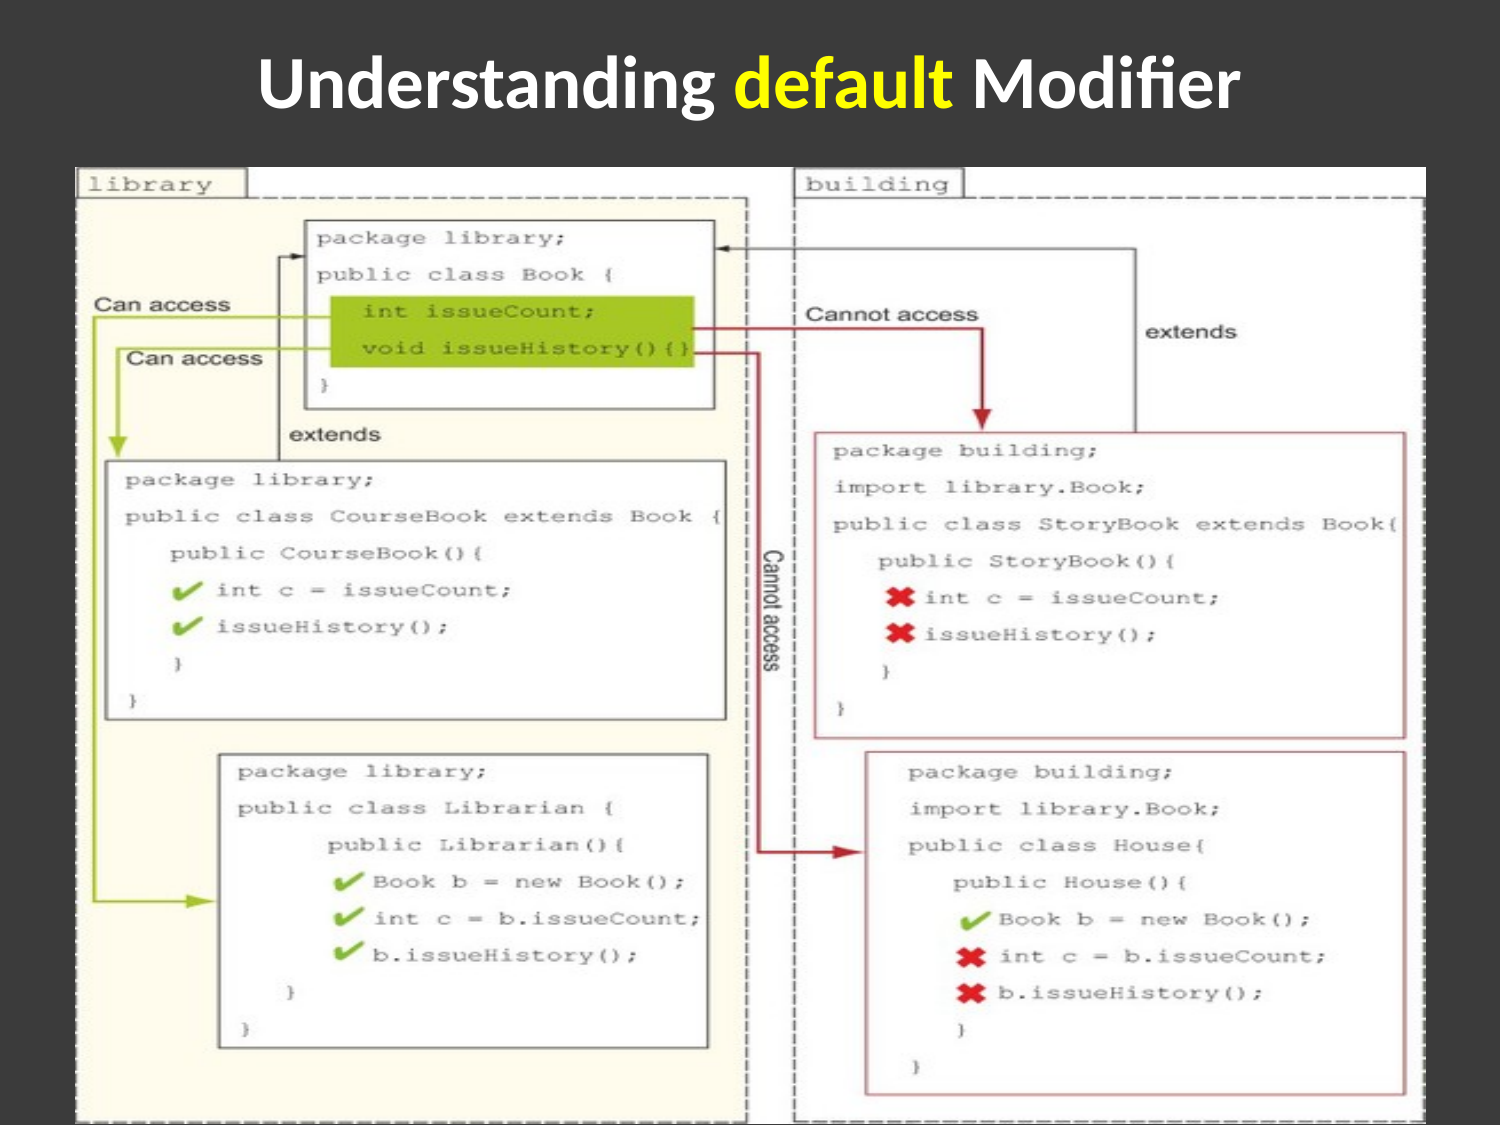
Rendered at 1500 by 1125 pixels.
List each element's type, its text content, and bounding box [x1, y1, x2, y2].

title Understanding default Modifier [75, 31, 1425, 127]
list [74, 167, 1426, 1124]
